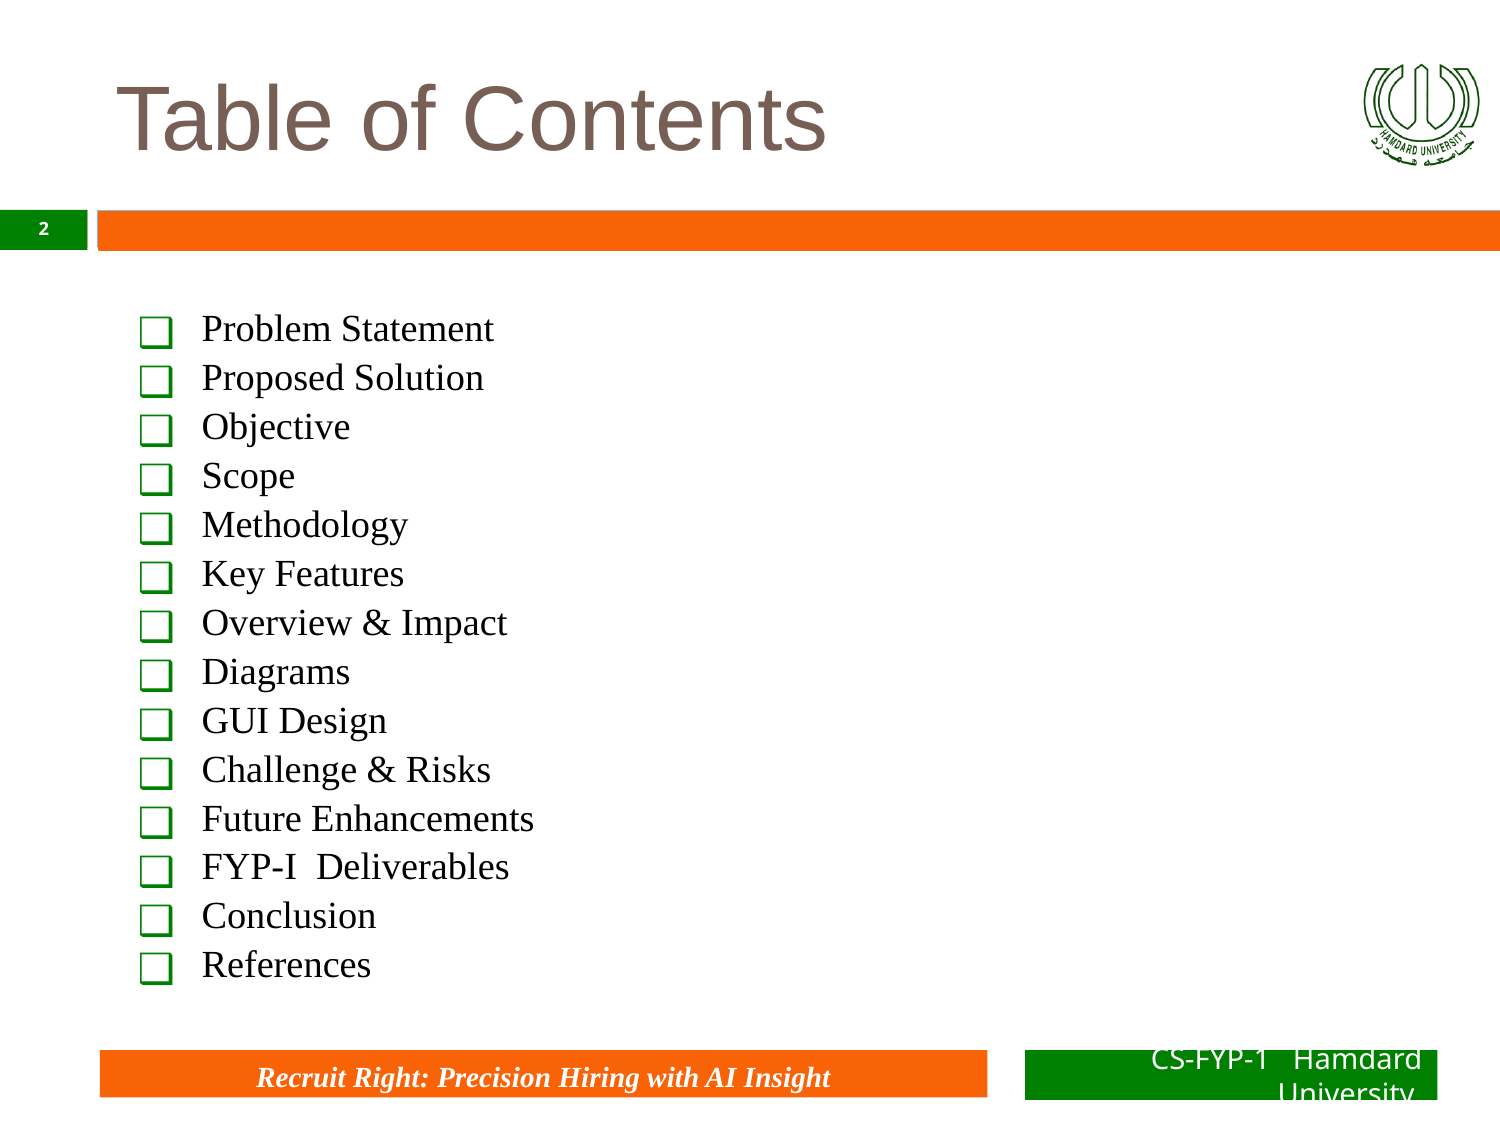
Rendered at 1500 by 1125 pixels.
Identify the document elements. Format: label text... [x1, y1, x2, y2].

slide_number ‹#› [0, 209, 88, 250]
title Table of Contents [100, 37, 1350, 200]
list Problem Statement Proposed Solution Objective Scope Methodology Key Features Overview & Impact Diagrams GUI Design Challenge & Risks Future Enhancements FYP-I Deliverables Conclusion References [100, 262, 1438, 1000]
picture [1362, 62, 1483, 168]
footer Recruit Right: Precision Hiring with AI Insight [99, 1050, 988, 1098]
slide_number CS-FYP-1 Hamdard University [1025, 1050, 1438, 1100]
